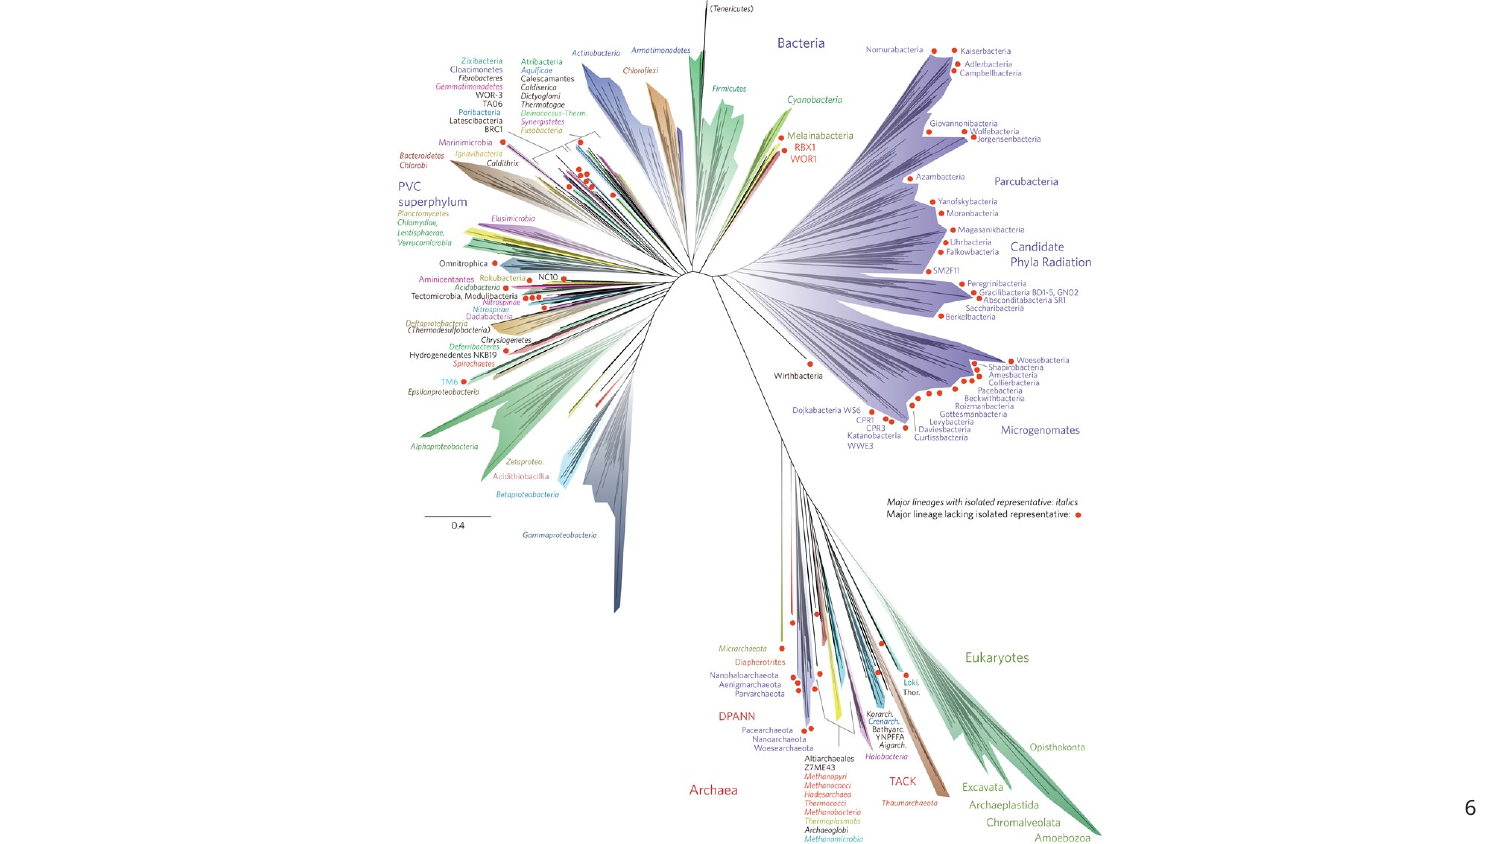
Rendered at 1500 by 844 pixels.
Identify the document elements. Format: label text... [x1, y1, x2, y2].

slide_number 6 [1401, 779, 1492, 844]
picture [397, 0, 1102, 844]
